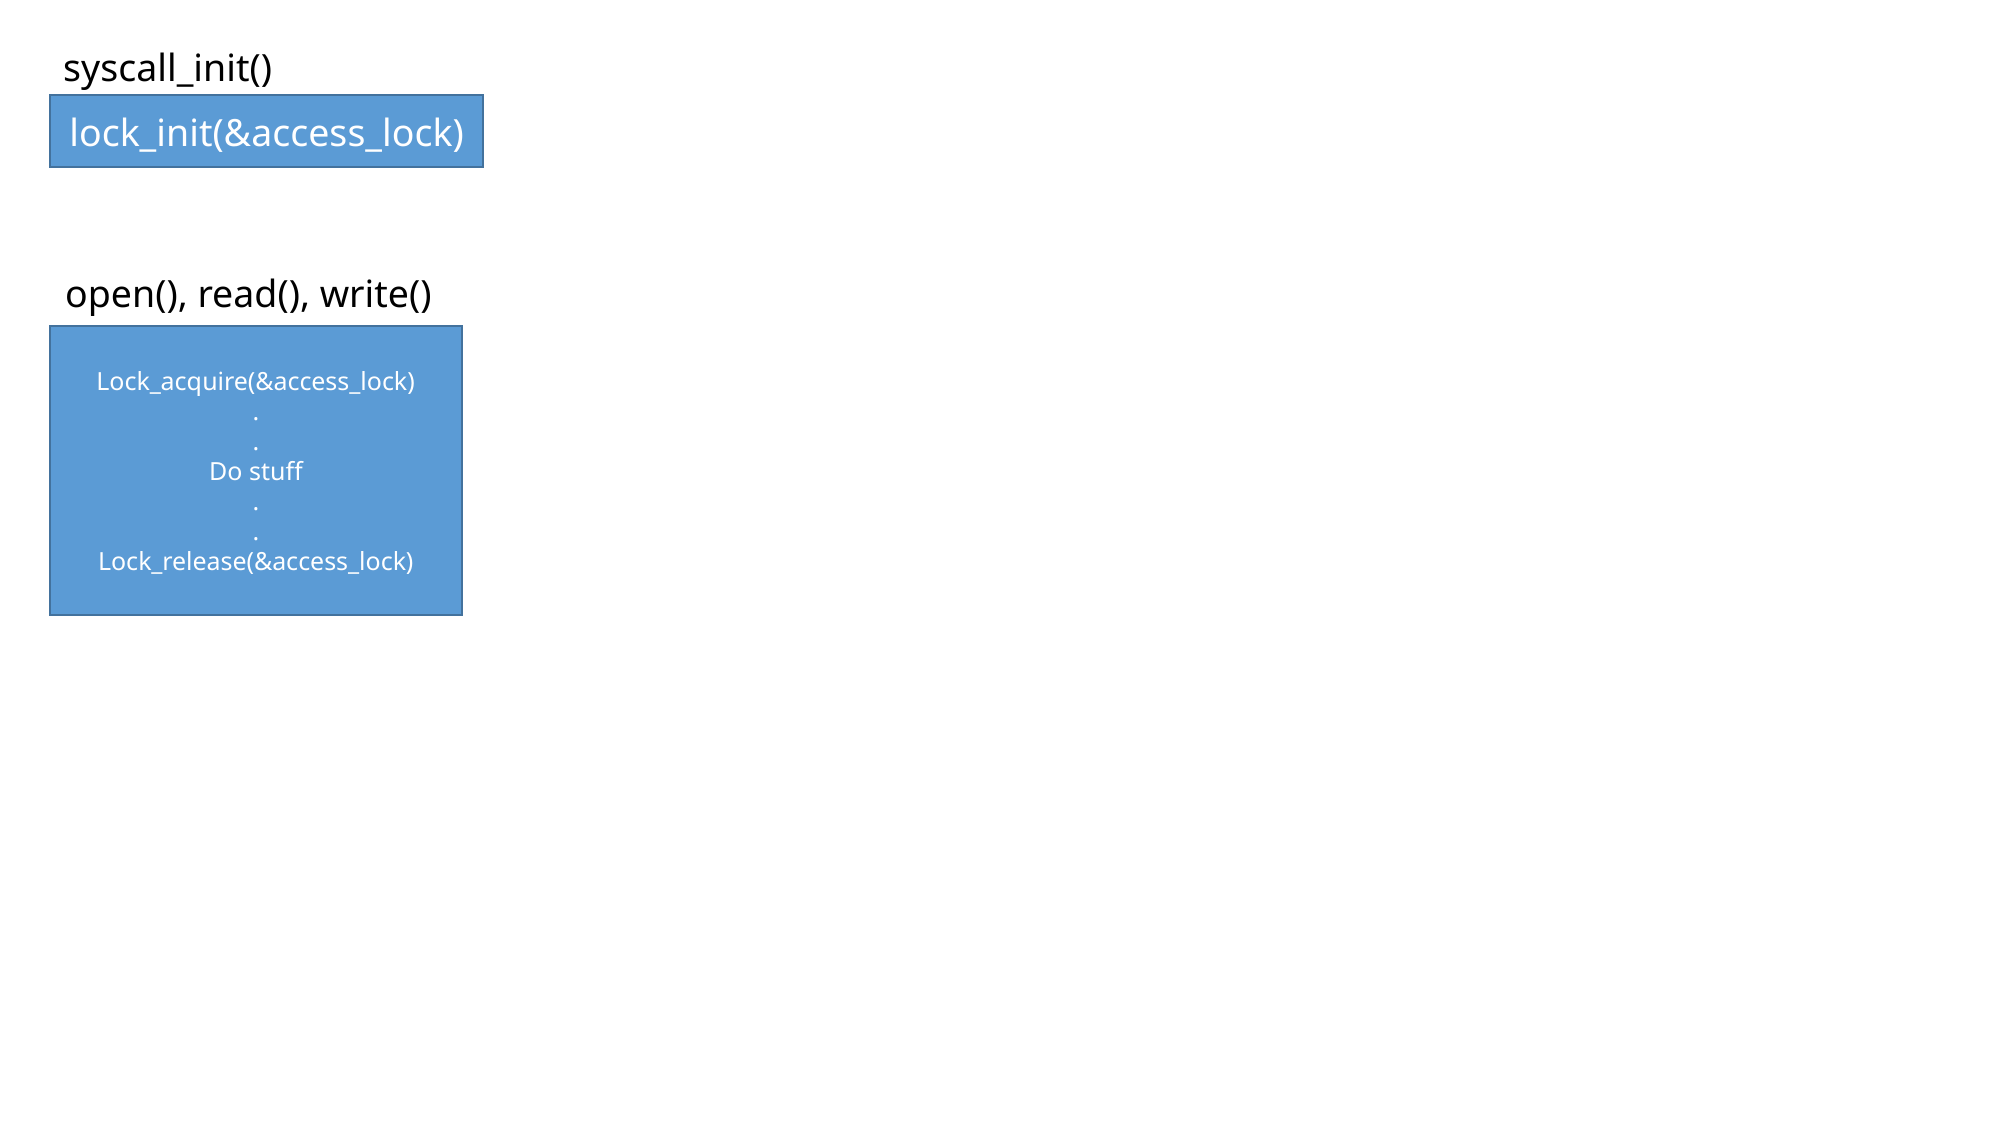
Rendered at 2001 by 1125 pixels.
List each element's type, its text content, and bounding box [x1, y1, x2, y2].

text_box Lock_acquire(&access_lock) . . Do stuff . . Lock_release(&access_lock) [49, 325, 463, 616]
text_box lock_init(&access_lock) [49, 94, 484, 168]
text_box syscall_init() [48, 36, 330, 97]
text_box open(), read(), write() [50, 262, 466, 323]
